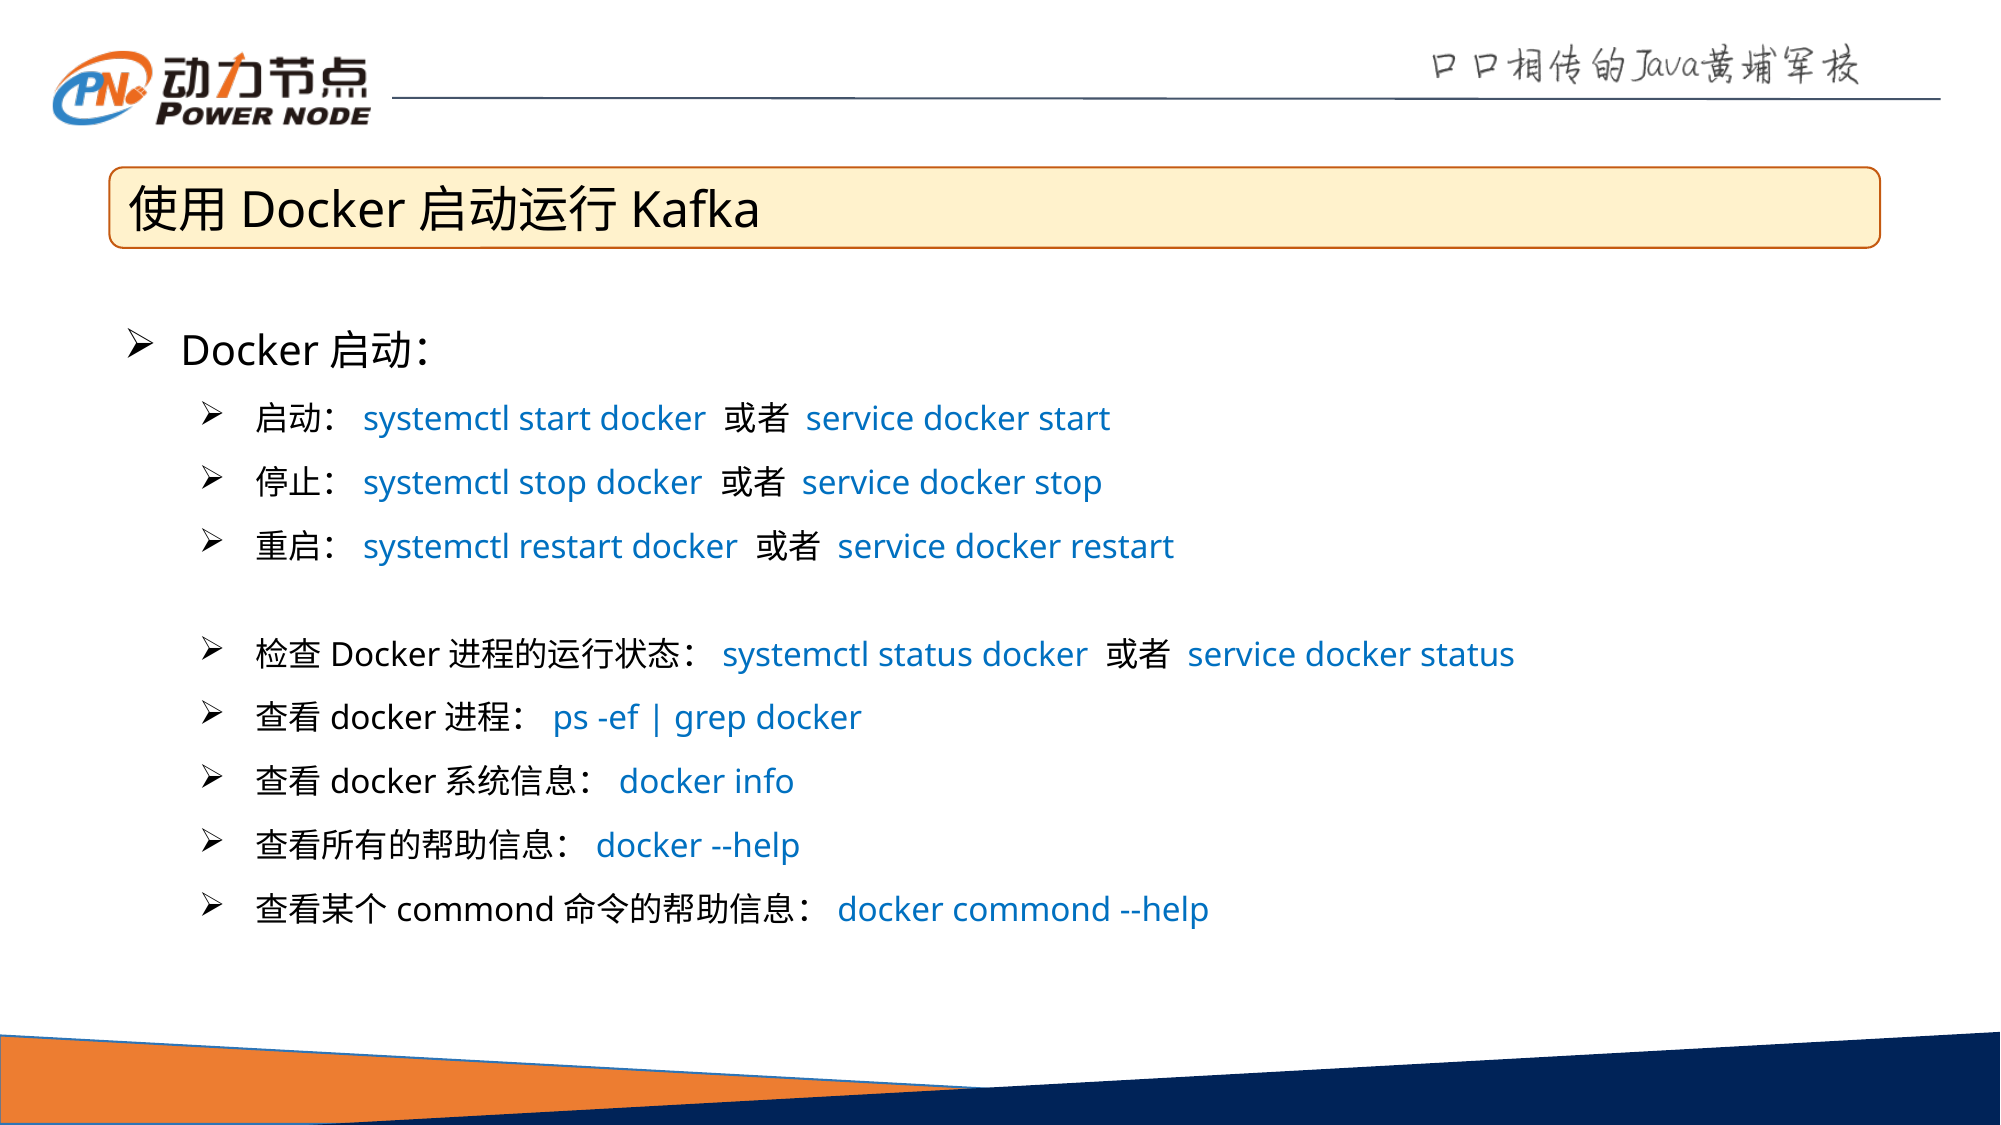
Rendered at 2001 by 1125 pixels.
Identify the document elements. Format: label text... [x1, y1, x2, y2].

text_box [0, 1034, 976, 1125]
picture [1407, 0, 2001, 196]
text_box 使用Docker启动运行Kafka [108, 166, 1882, 249]
text_box [308, 1030, 2000, 1125]
picture [0, 0, 389, 227]
text_box Docker启动： 启动：systemctl start docker 或者 service docker start 停止：systemctl stop docker 或者 service docker stop 重启：systemctl restart docker 或者 service docker restart 检查Docker进程的运行状态：systemctl status docker 或者 service docker status 查看docker进程：ps -ef | grep docker 查看docker系统信息：docker info 查看所有的帮助信息：docker --help 查看某个commond命令的帮助信息：docker commond --help [109, 286, 1881, 1032]
